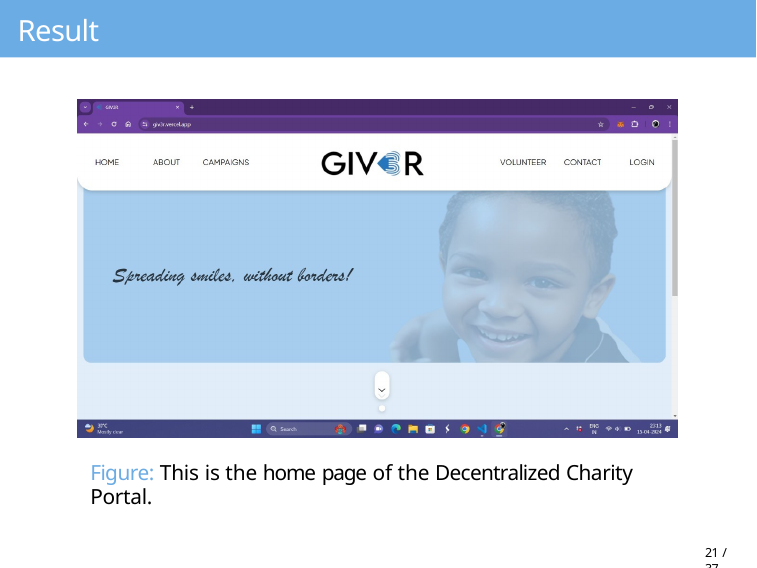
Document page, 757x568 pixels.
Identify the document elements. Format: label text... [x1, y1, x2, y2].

text_box Results [15, 9, 107, 83]
text_box Figure: This is the home page of the Decentralized Charity Portal. [88, 457, 668, 510]
picture [77, 99, 679, 438]
slide_number 19 / 37 [698, 548, 745, 568]
